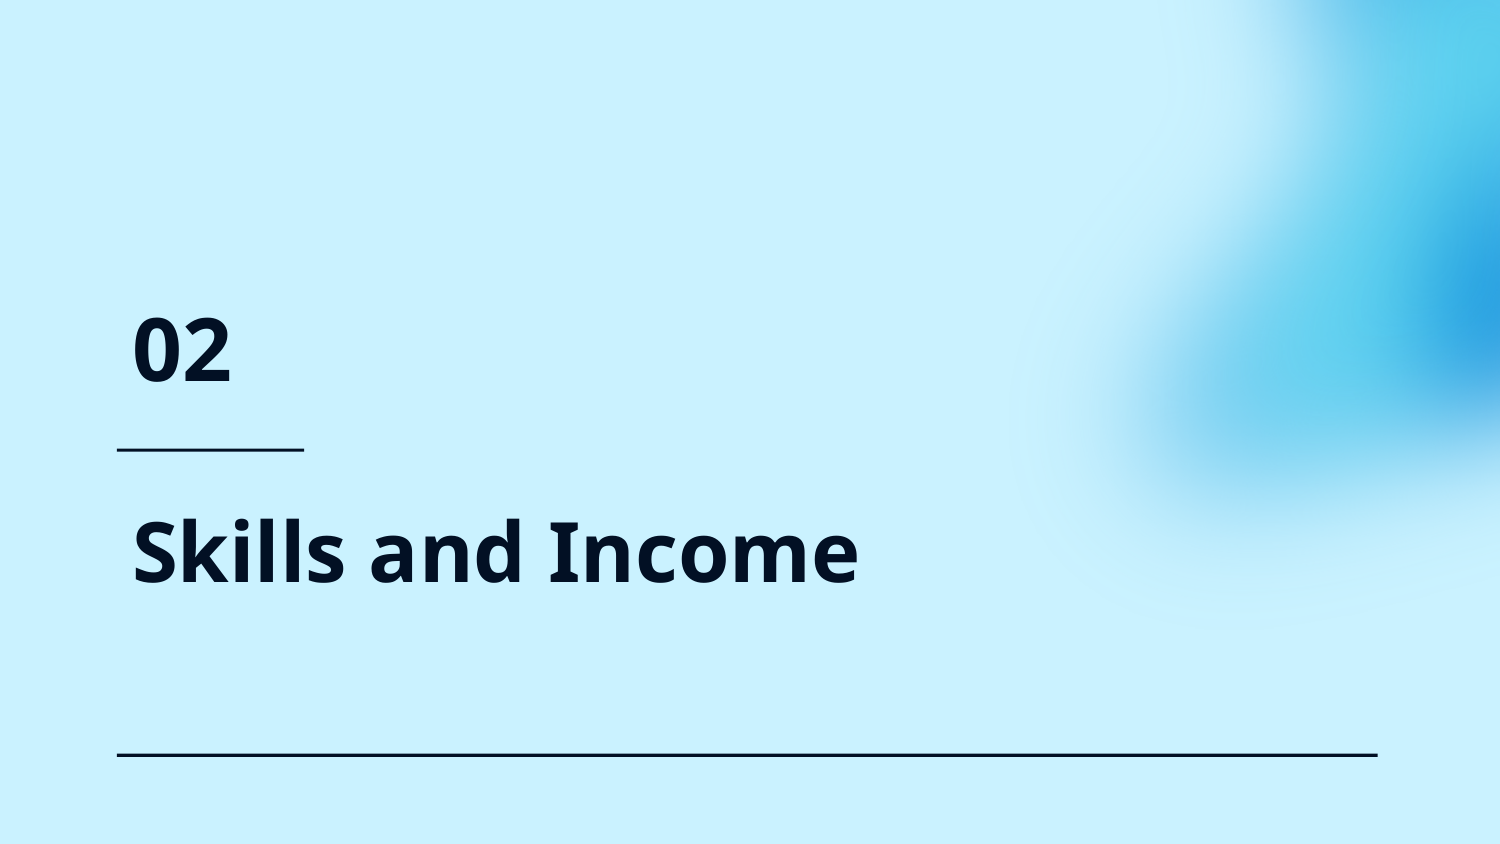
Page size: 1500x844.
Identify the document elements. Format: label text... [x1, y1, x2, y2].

title 02 [117, 271, 305, 422]
picture [842, 0, 1500, 742]
title Skills and Income [117, 478, 949, 727]
